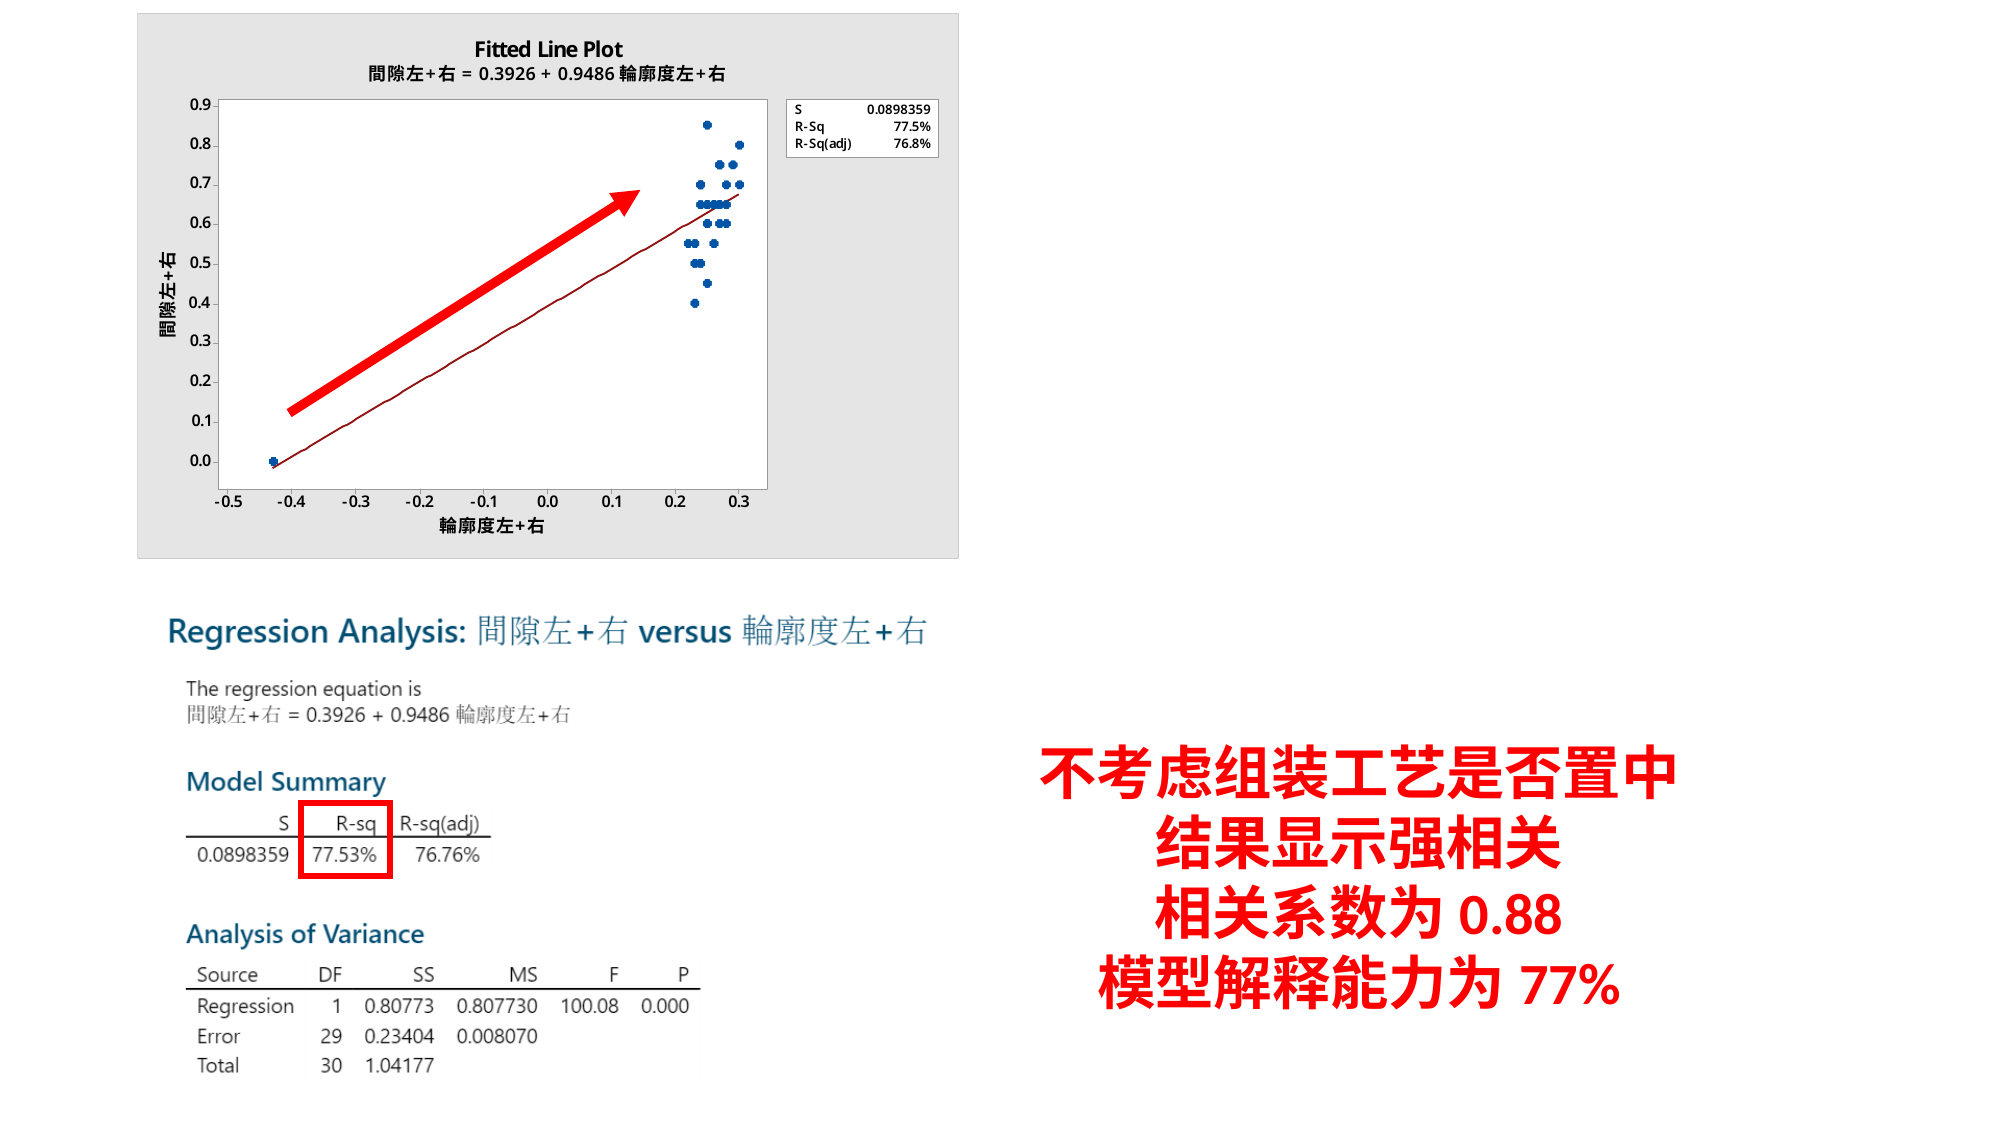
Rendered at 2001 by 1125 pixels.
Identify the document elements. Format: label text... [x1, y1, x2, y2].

picture [137, 13, 960, 560]
picture [163, 604, 933, 1084]
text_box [289, 189, 641, 414]
text_box 不考虑组装工艺是否置中 结果显示强相关 相关系数为0.88 模型解释能力为77% [933, 740, 1796, 1013]
